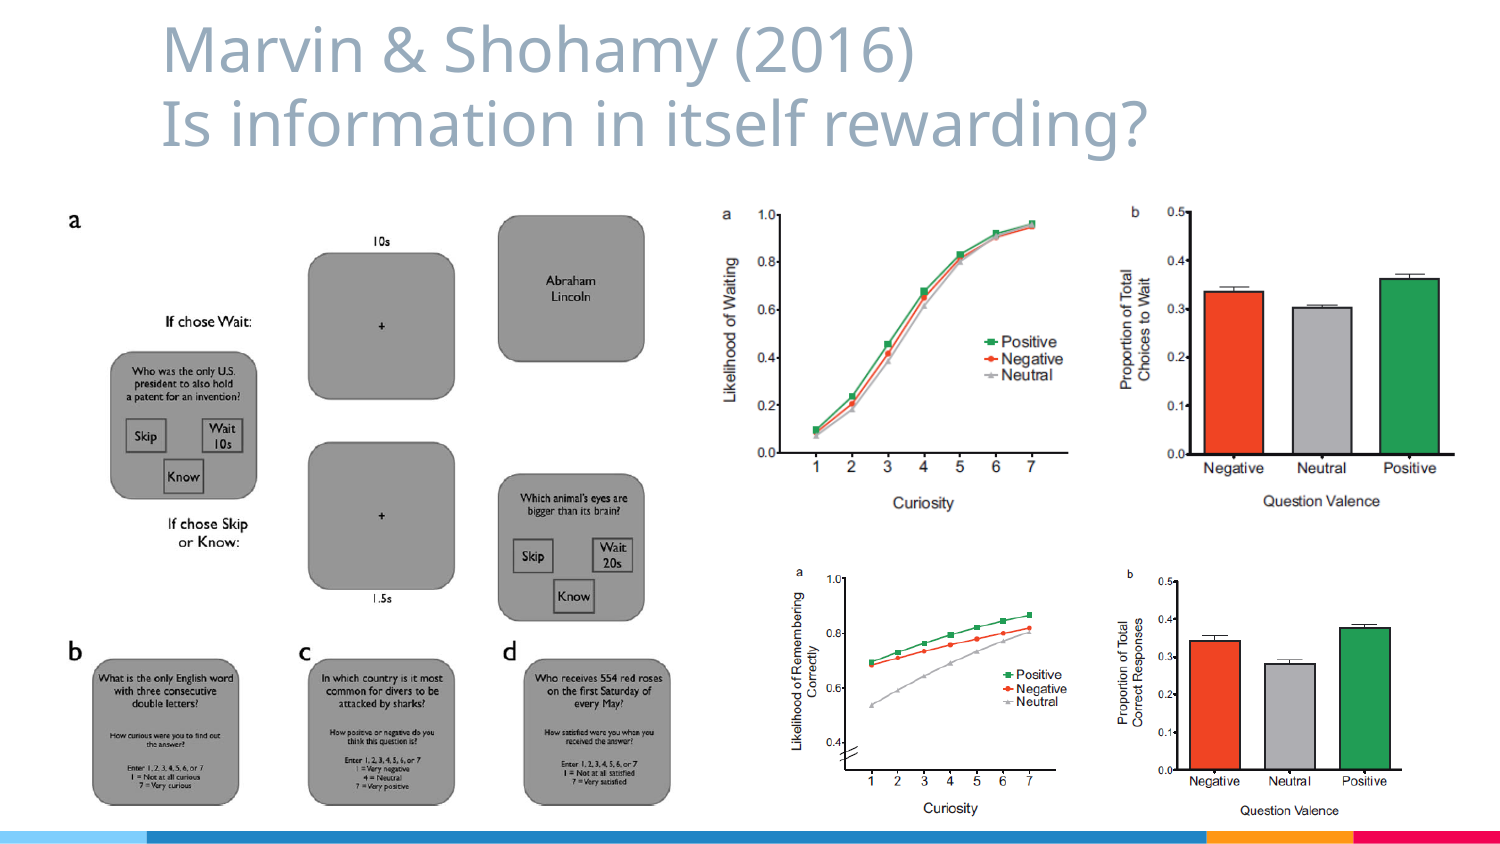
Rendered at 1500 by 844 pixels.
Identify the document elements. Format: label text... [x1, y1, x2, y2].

title Marvin & Shohamy (2016) Is information in itself rewarding? [146, 33, 1207, 175]
picture [24, 199, 692, 819]
picture [716, 199, 1476, 518]
picture [773, 550, 1418, 827]
